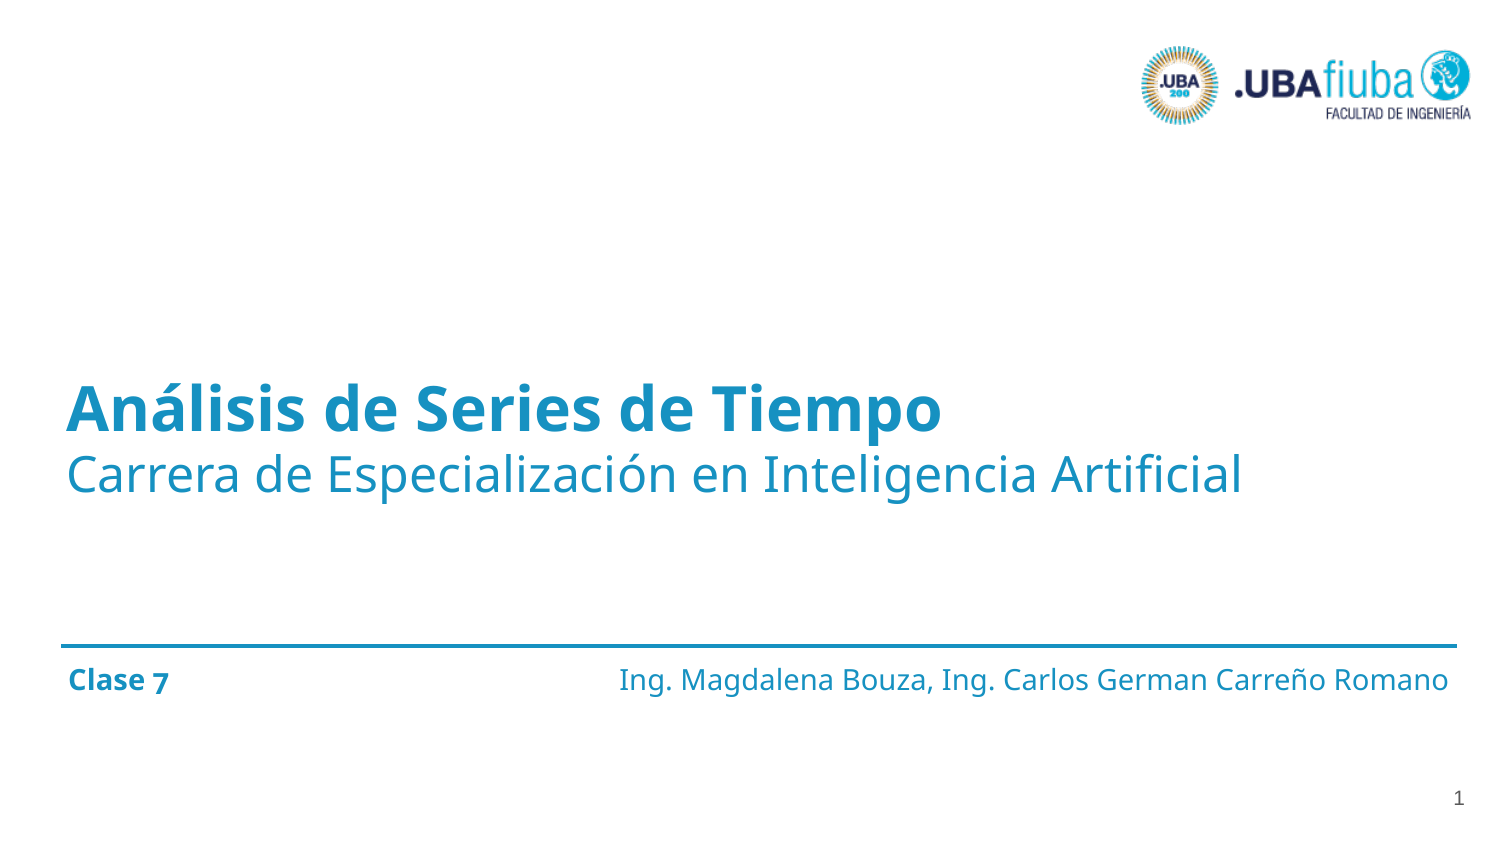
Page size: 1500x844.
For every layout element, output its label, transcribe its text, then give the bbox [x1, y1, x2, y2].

title Análisis de Series de Tiempo [51, 122, 1449, 427]
picture [1141, 46, 1473, 125]
list 7 [137, 645, 189, 684]
subtitle Carrera de Especialización en Inteligencia Artificial [51, 427, 1449, 558]
slide_number ‹#› [1389, 764, 1480, 830]
